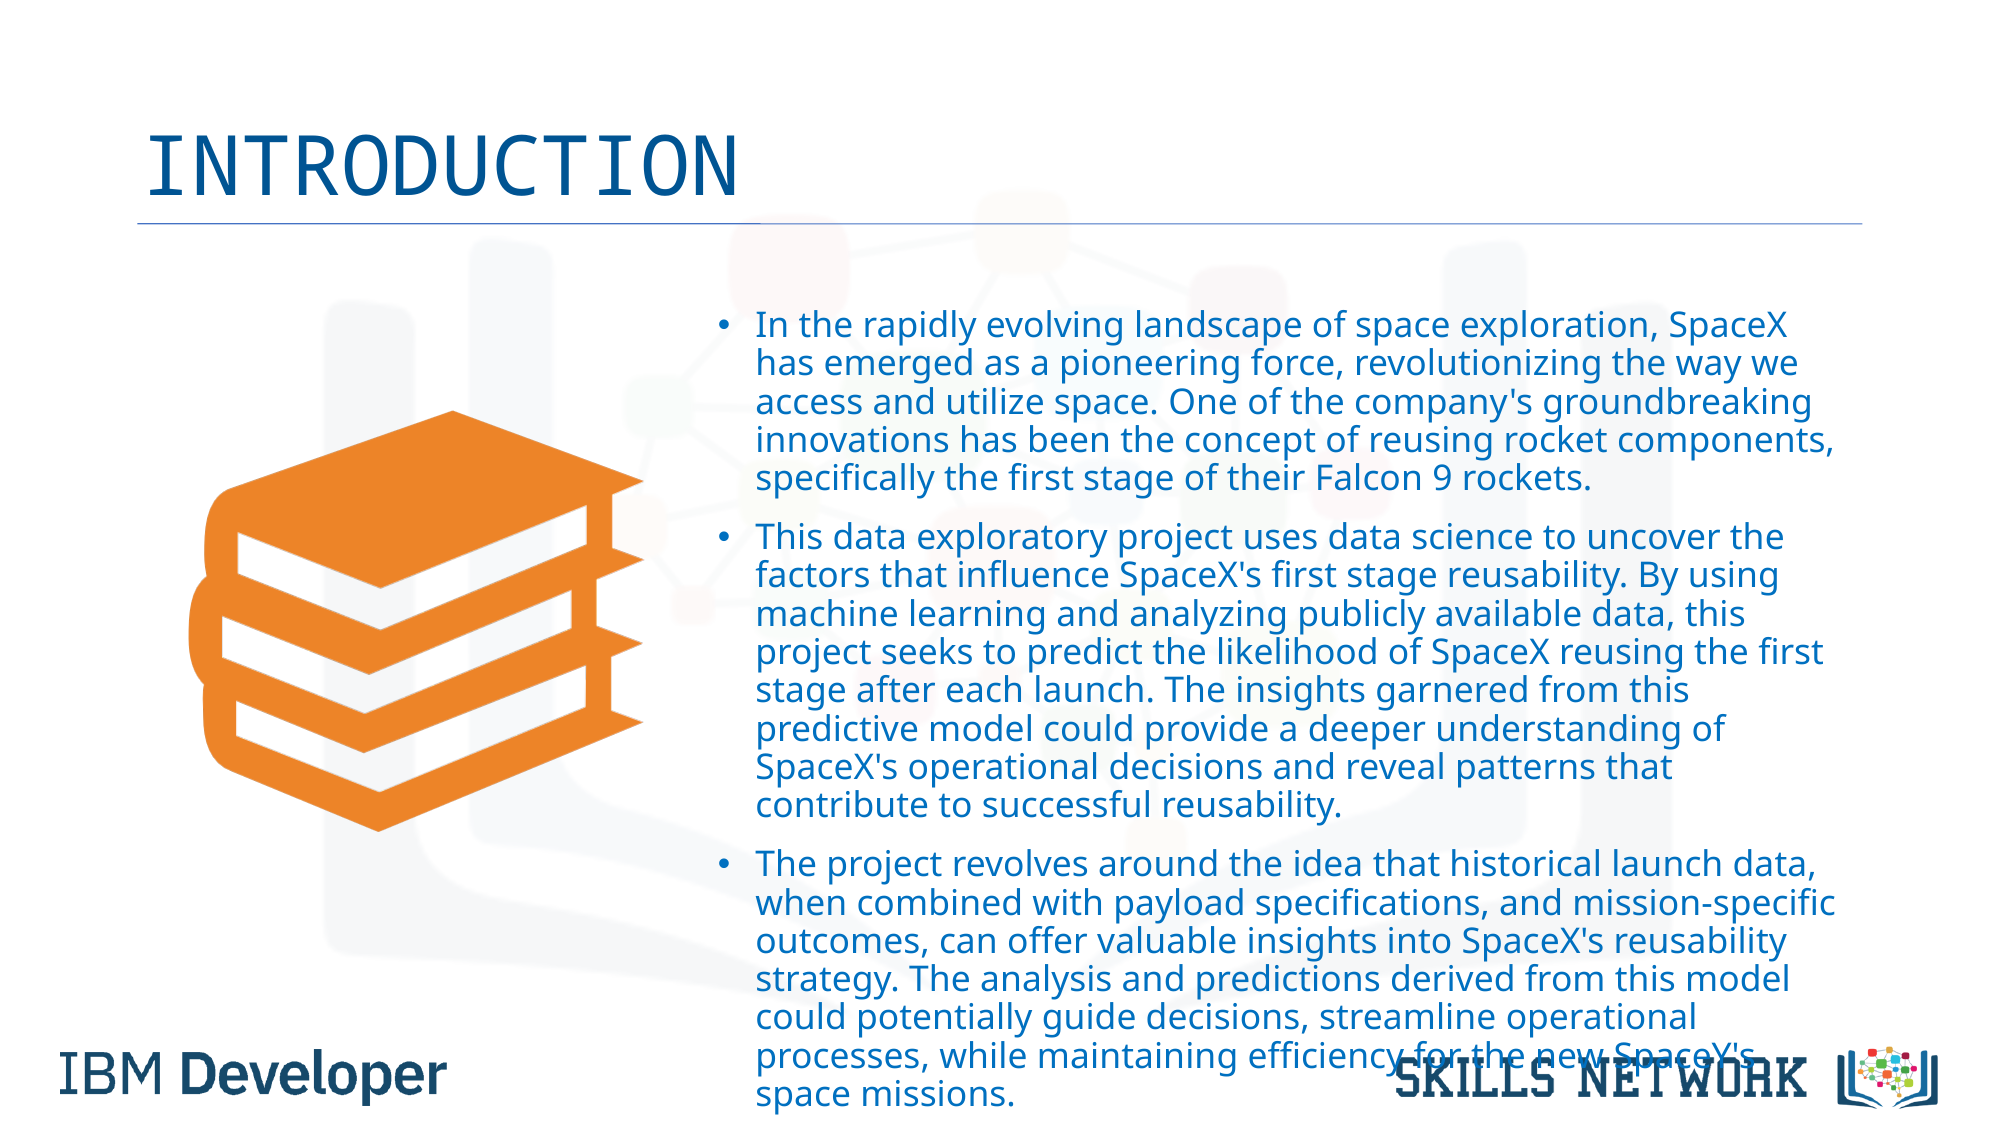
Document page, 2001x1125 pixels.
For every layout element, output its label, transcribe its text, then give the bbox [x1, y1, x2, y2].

text_box In the rapidly evolving landscape of space exploration, SpaceX has emerged as a pioneering force, revolutionizing the way we access and utilize space. One of the company's groundbreaking innovations has been the concept of reusing rocket components, specifically the first stage of their Falcon 9 rockets. This data exploratory project uses data science to uncover the factors that influence SpaceX's first stage reusability. By using machine learning and analyzing publicly available data, this project seeks to predict the likelihood of SpaceX reusing the first stage after each launch. The insights garnered from this predictive model could provide a deeper understanding of SpaceX's operational decisions and reveal patterns that contribute to successful reusability. The project revolves around the idea that historical launch data, when combined with payload specifications, and mission-specific outcomes, can offer valuable insights into SpaceX's reusability strategy. The analysis and predictions derived from this model could potentially guide decisions, streamline operational processes, while maintaining efficiency for the new SpaceY's space missions. [702, 299, 1863, 1014]
title INTRODUCTION [126, 59, 1381, 278]
picture [55, 1045, 459, 1108]
picture [1390, 1045, 1945, 1111]
picture [163, 370, 665, 872]
